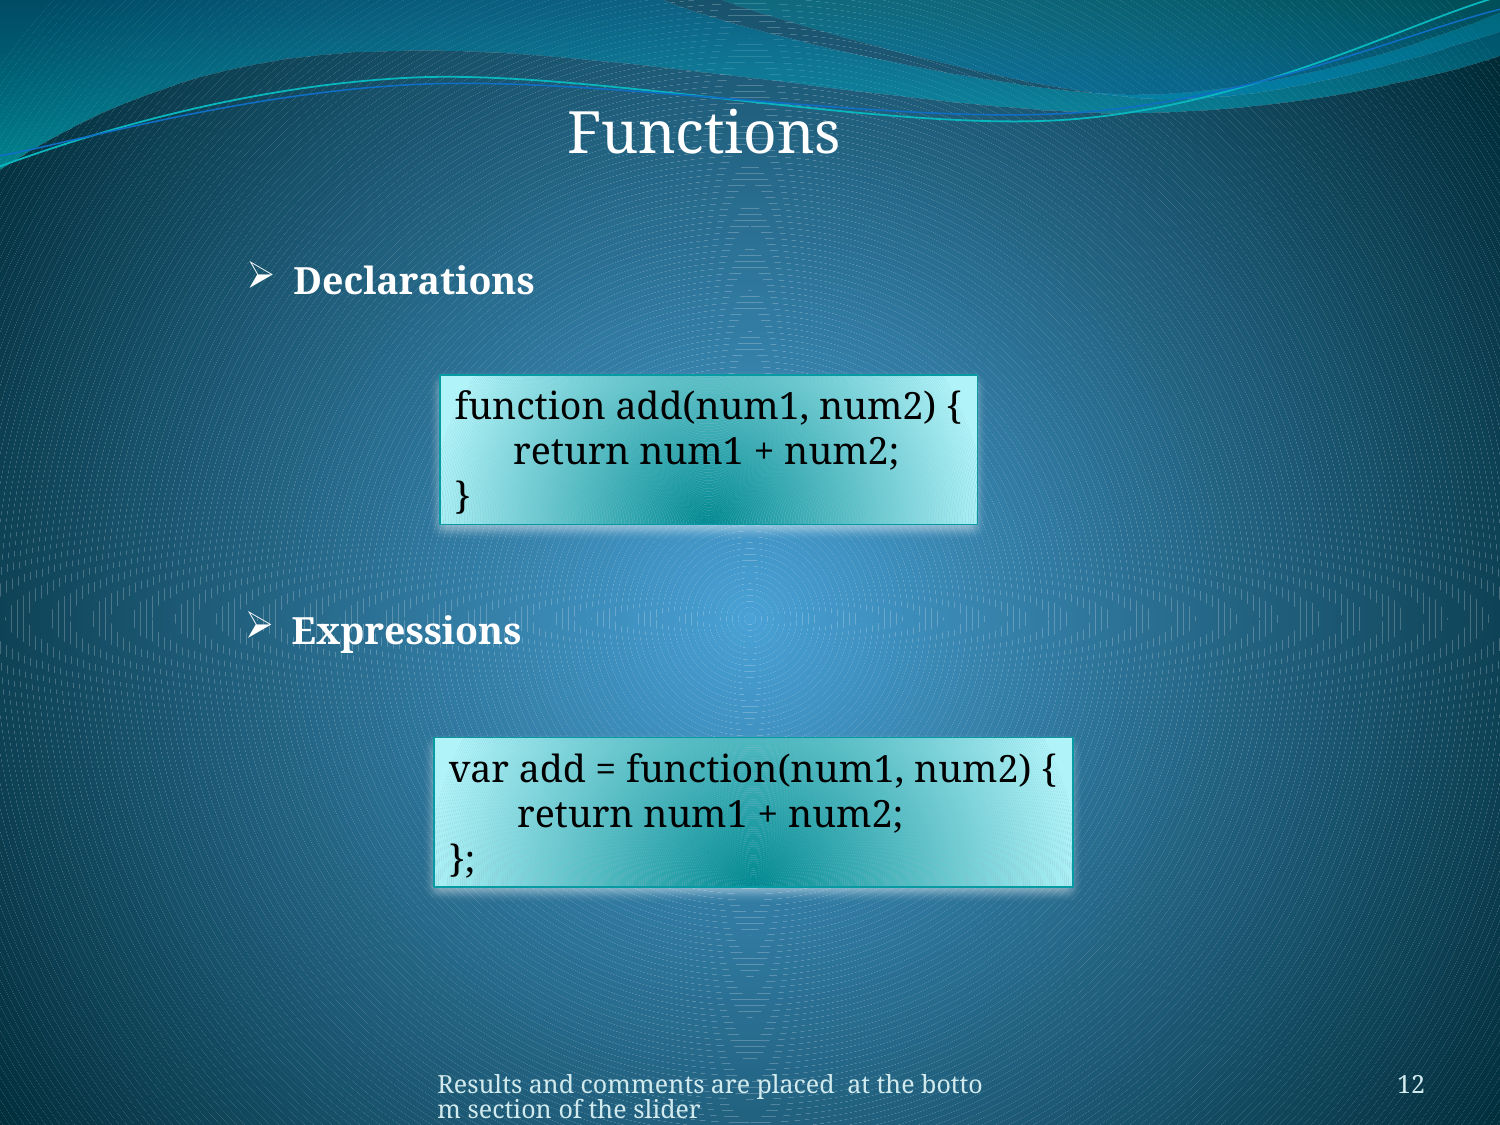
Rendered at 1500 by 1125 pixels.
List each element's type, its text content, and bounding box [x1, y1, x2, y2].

slide_number 12 [1299, 1042, 1425, 1103]
footer Results and comments are placed at the bottom section of the slider [437, 1042, 988, 1103]
text_box function add(num1, num2) { return num1 + num2; } [439, 374, 978, 525]
text_box Functions [552, 87, 856, 173]
text_box Expressions [229, 599, 537, 660]
text_box Declarations [231, 249, 550, 310]
text_box var add = function(num1, num2) { return num1 + num2; }; [433, 737, 1074, 888]
